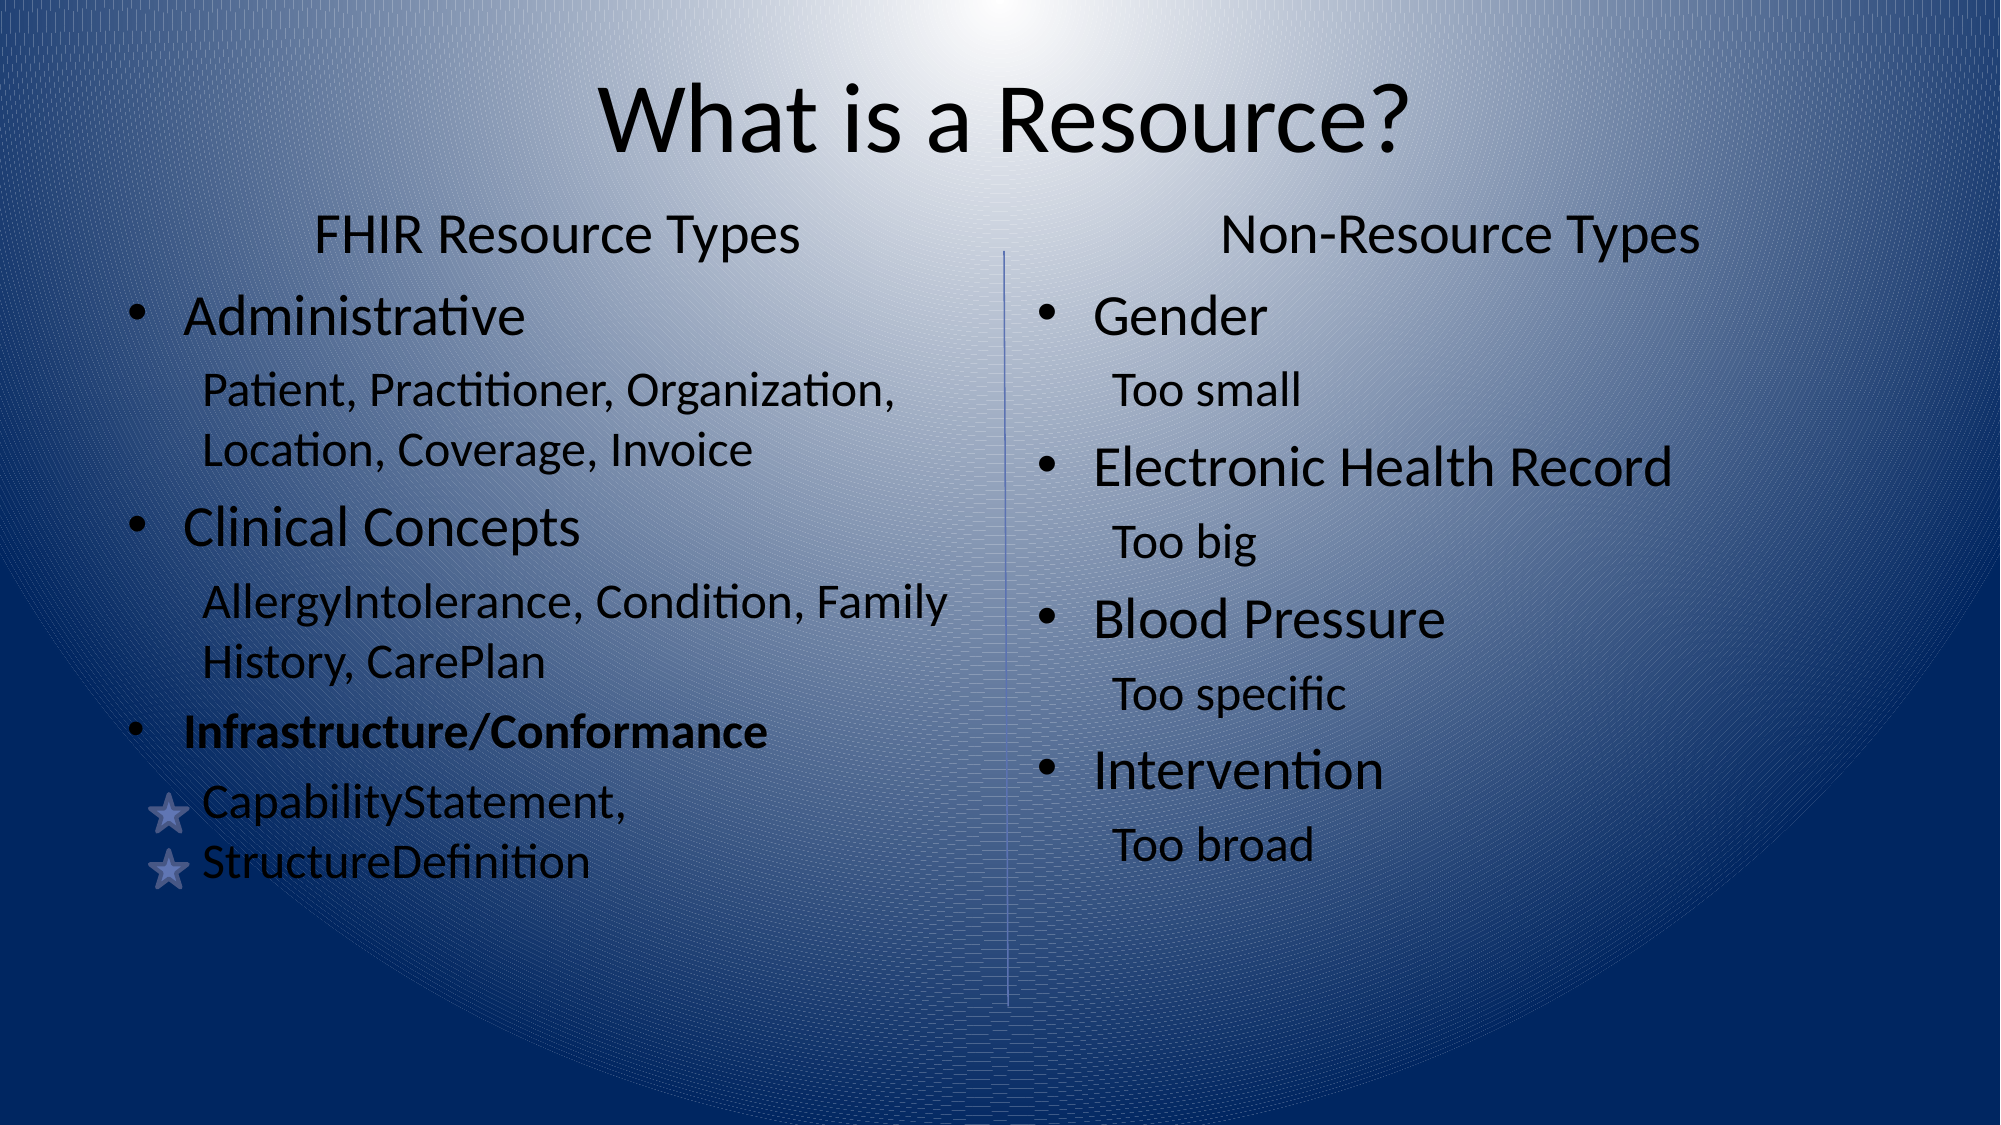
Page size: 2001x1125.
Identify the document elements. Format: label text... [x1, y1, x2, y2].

text_box [147, 792, 190, 834]
list FHIR Resource Types Administrative Patient, Practitioner, Organization, Location, Coverage, Invoice Clinical Concepts AllergyIntolerance, Condition, Family History, CarePlan Infrastructure/Conformance CapabilityStatement, StructureDefinition [112, 187, 1004, 1088]
title What is a Resource? [112, 37, 1900, 188]
list Non-Resource Types Gender Too small Electronic Health Record Too big Blood Pressure Too specific Intervention Too broad [1021, 187, 1900, 964]
text_box [1124, 167, 1788, 273]
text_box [1003, 250, 1009, 1007]
text_box [147, 847, 190, 890]
